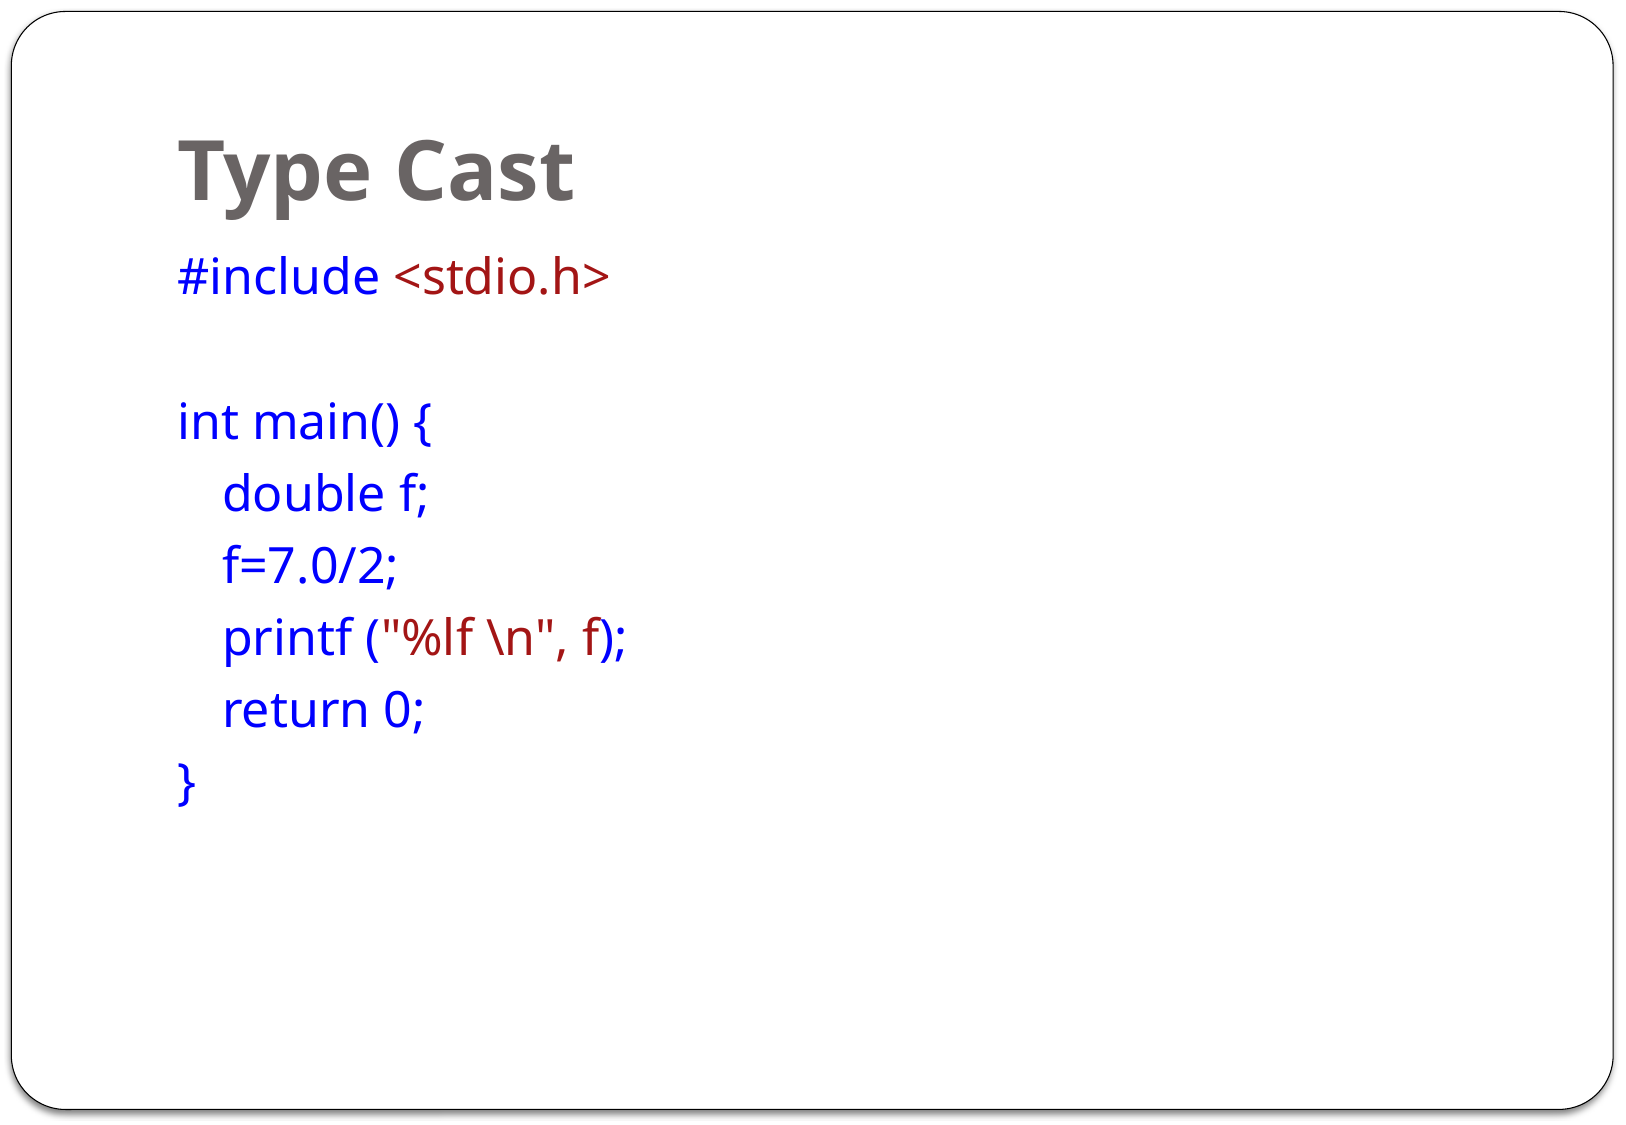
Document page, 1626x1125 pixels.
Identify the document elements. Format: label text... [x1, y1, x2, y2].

title Type Cast [162, 45, 1544, 233]
list #include <stdio.h> int main() { double f; f=7.0/2; printf ("%lf \n", f); return 0; } [162, 237, 1544, 988]
